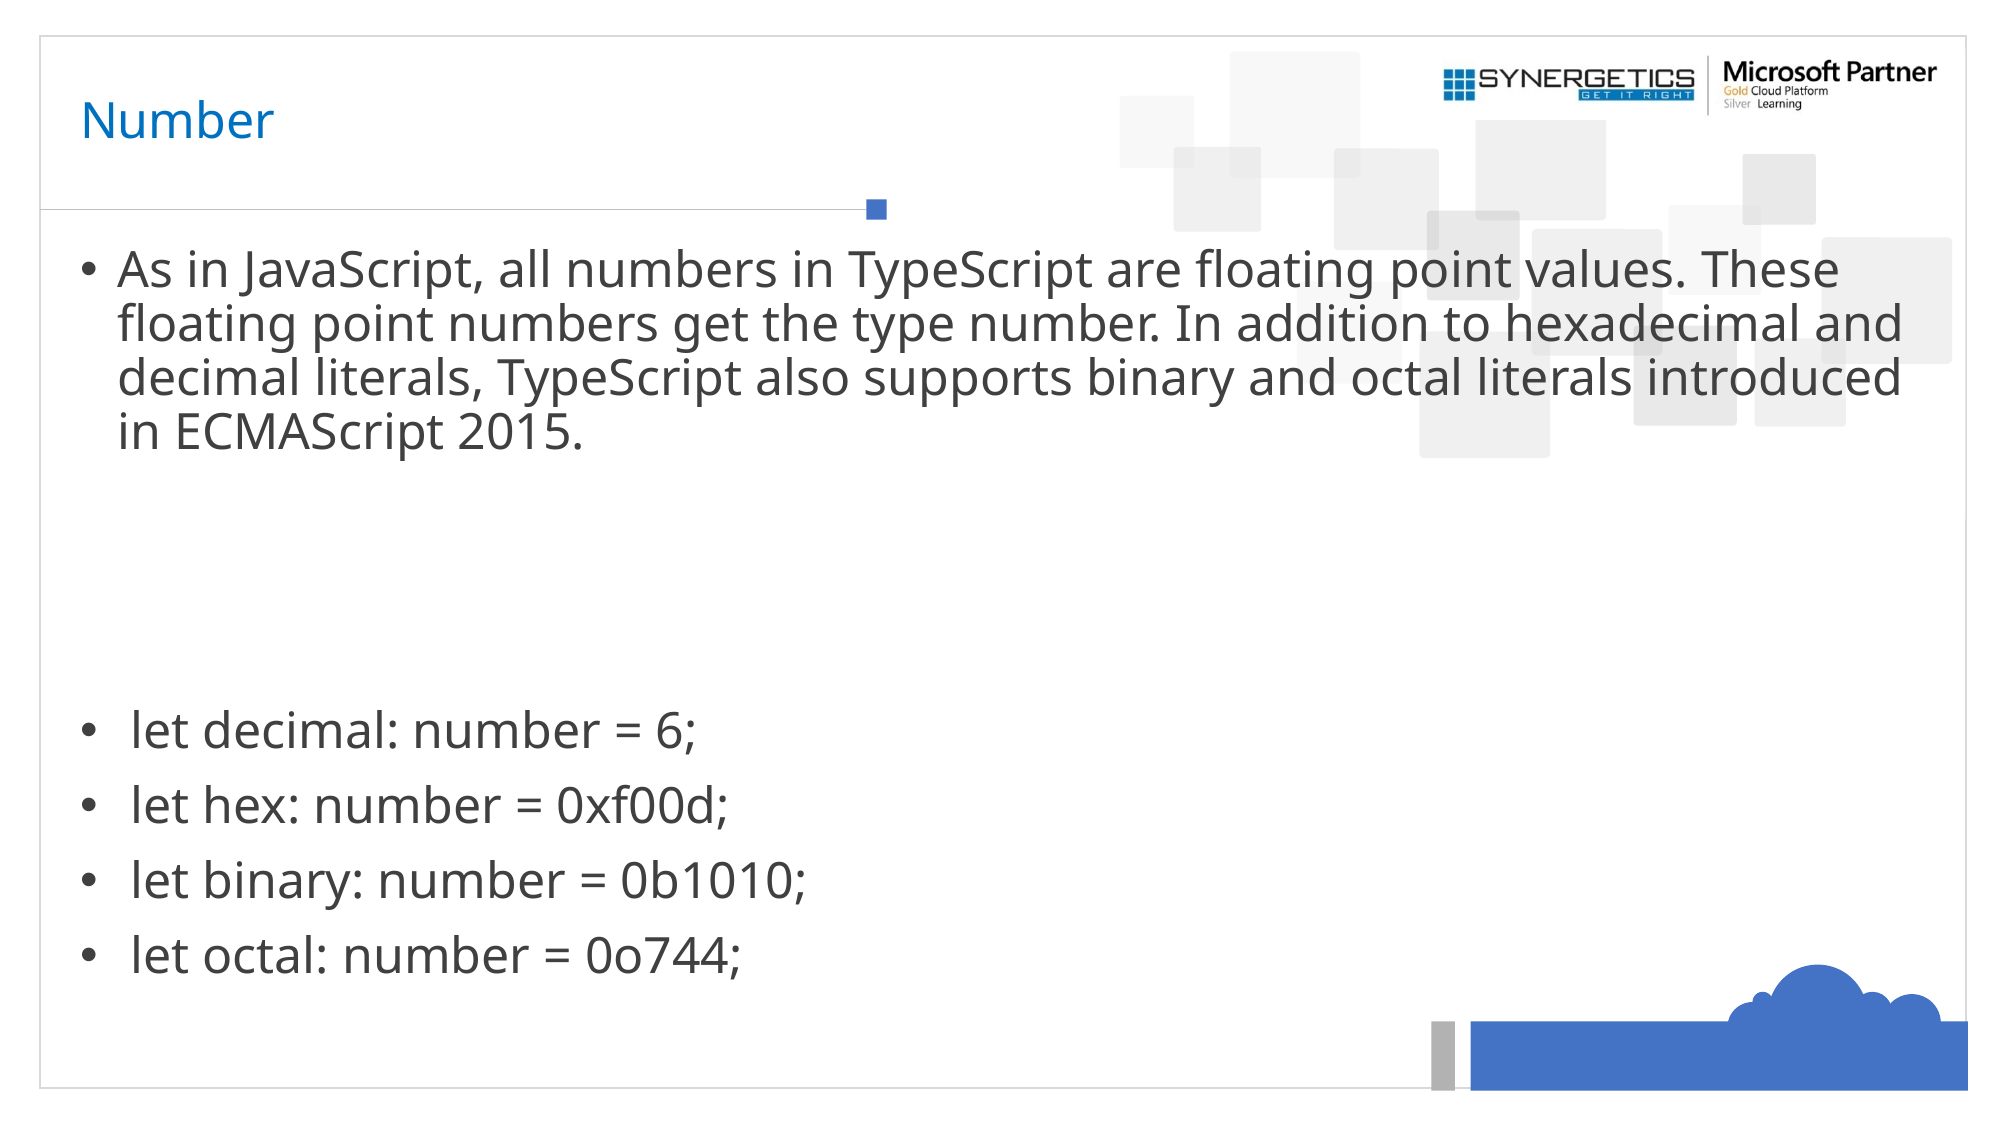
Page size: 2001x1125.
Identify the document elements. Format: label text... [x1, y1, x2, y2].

title Number [64, 59, 1932, 186]
picture [1431, 48, 1955, 120]
list As in JavaScript, all numbers in TypeScript are floating point values. These floating point numbers get the type number. In addition to hexadecimal and decimal literals, TypeScript also supports binary and octal literals introduced in ECMAScript 2015. let decimal: number = 6; let hex: number = 0xf00d; let binary: number = 0b1010; let octal: number = 0o744; [64, 236, 1932, 1065]
